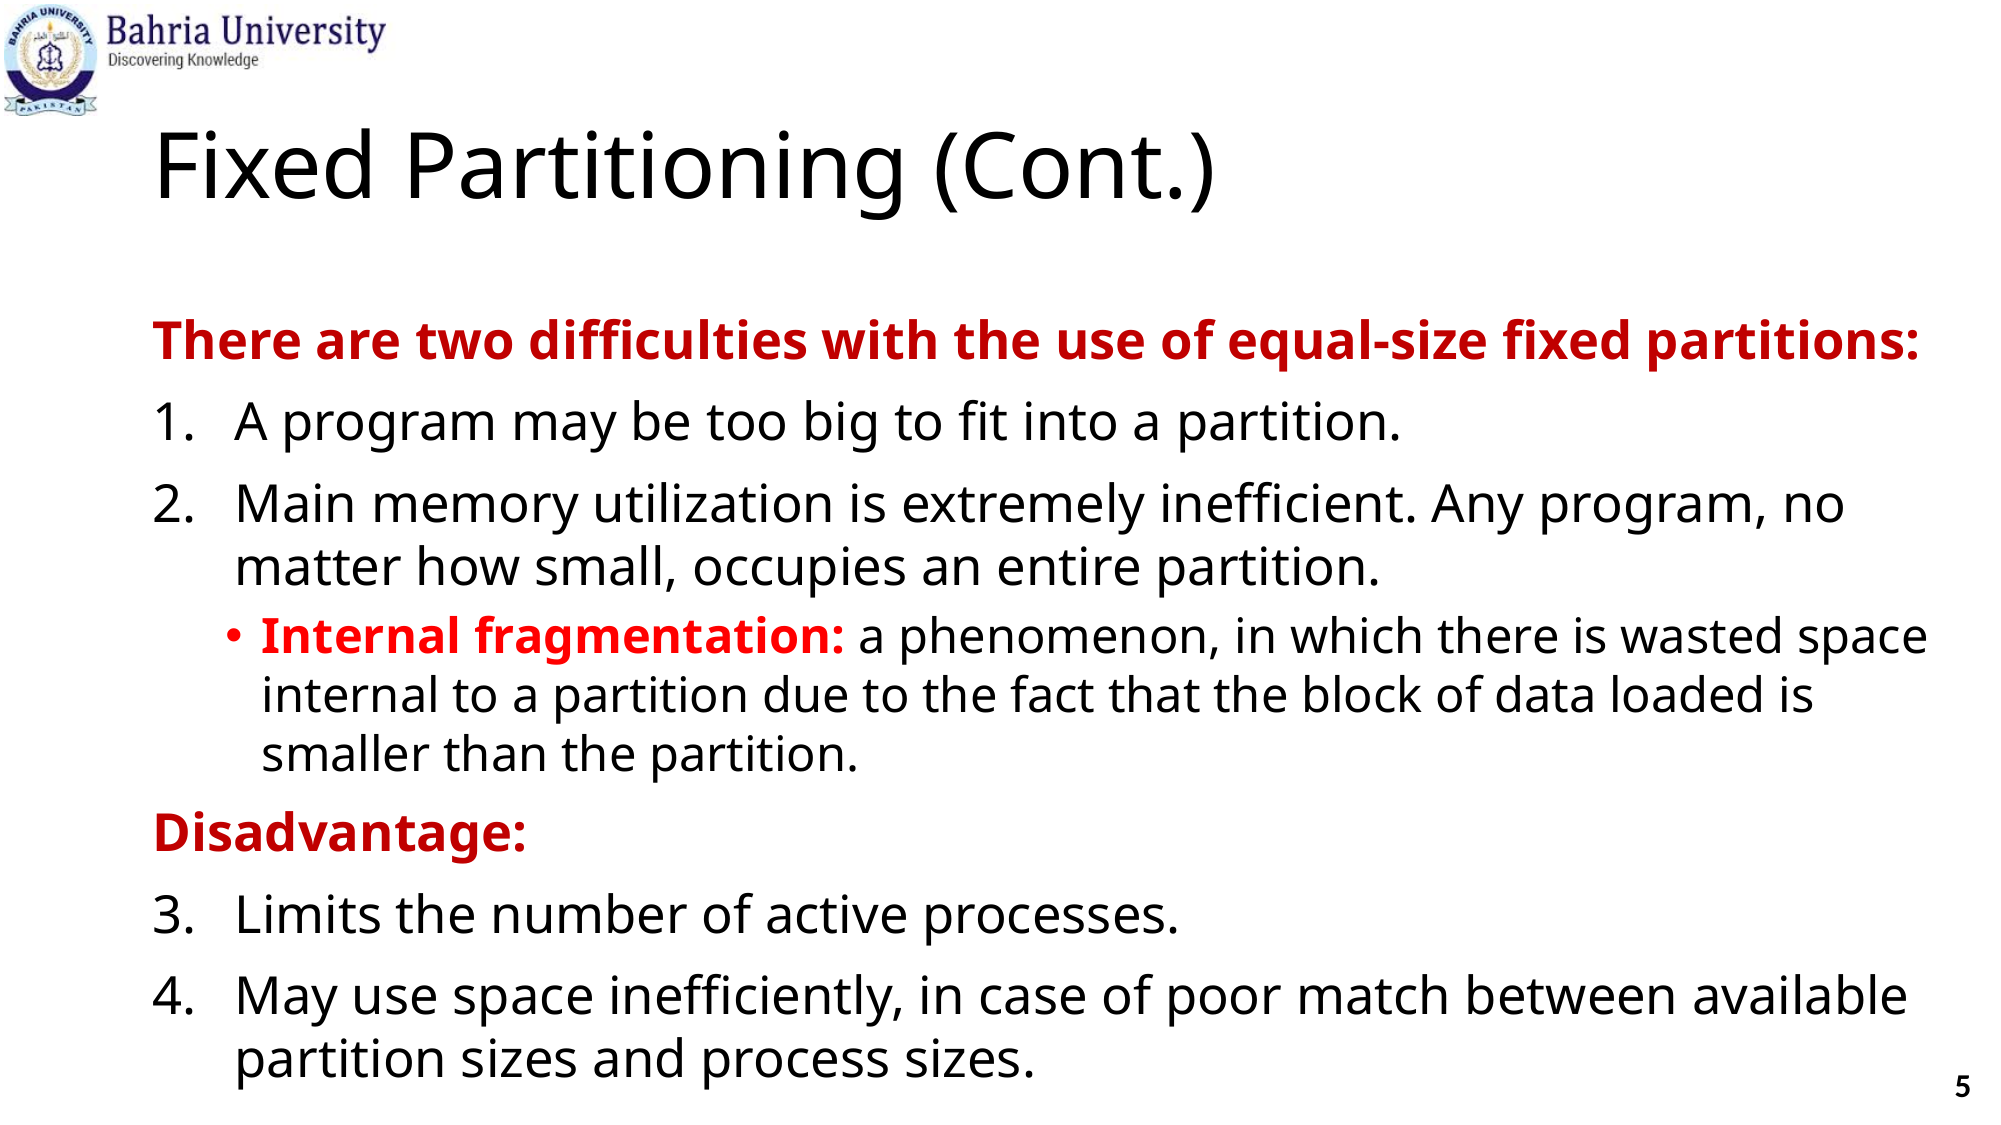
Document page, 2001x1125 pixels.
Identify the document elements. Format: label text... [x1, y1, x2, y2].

picture [4, 4, 400, 116]
slide_number 5 [1536, 1054, 1987, 1115]
list There are two difficulties with the use of equal-size fixed partitions: A program may be too big to fit into a partition. Main memory utilization is extremely inefficient. Any program, no matter how small, occupies an entire partition. Internal fragmentation: a phenomenon, in which there is wasted space internal to a partition due to the fact that the block of data loaded is smaller than the partition. Disadvantage: Limits the number of active processes. May use space inefficiently, in case of poor match between available partition sizes and process sizes. [137, 299, 1950, 1115]
title Fixed Partitioning (Cont.) [137, 59, 1863, 278]
